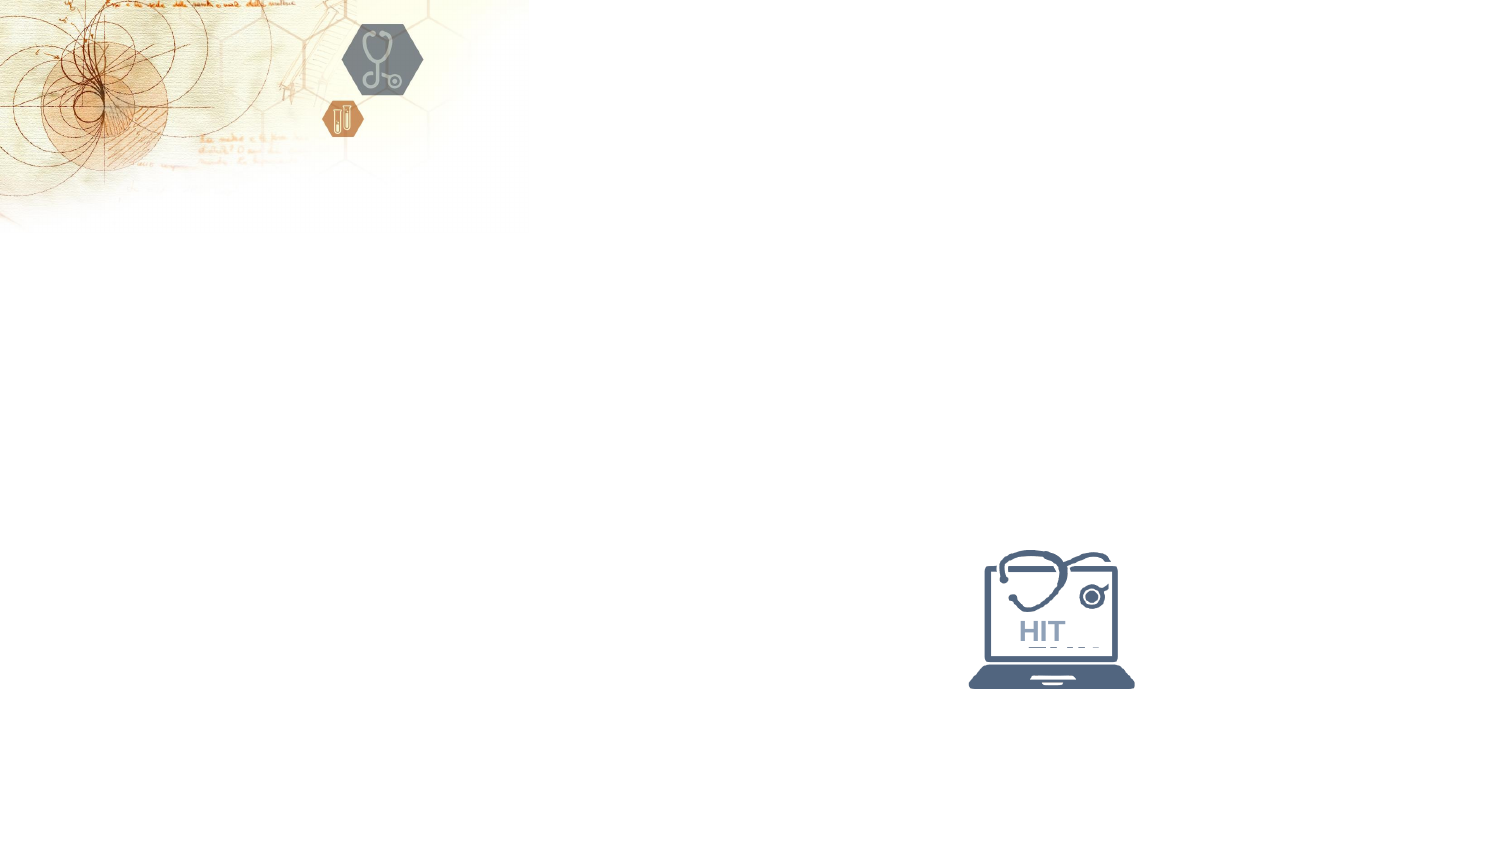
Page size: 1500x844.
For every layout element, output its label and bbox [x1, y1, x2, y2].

picture [0, 0, 529, 233]
text_box [968, 549, 1135, 689]
